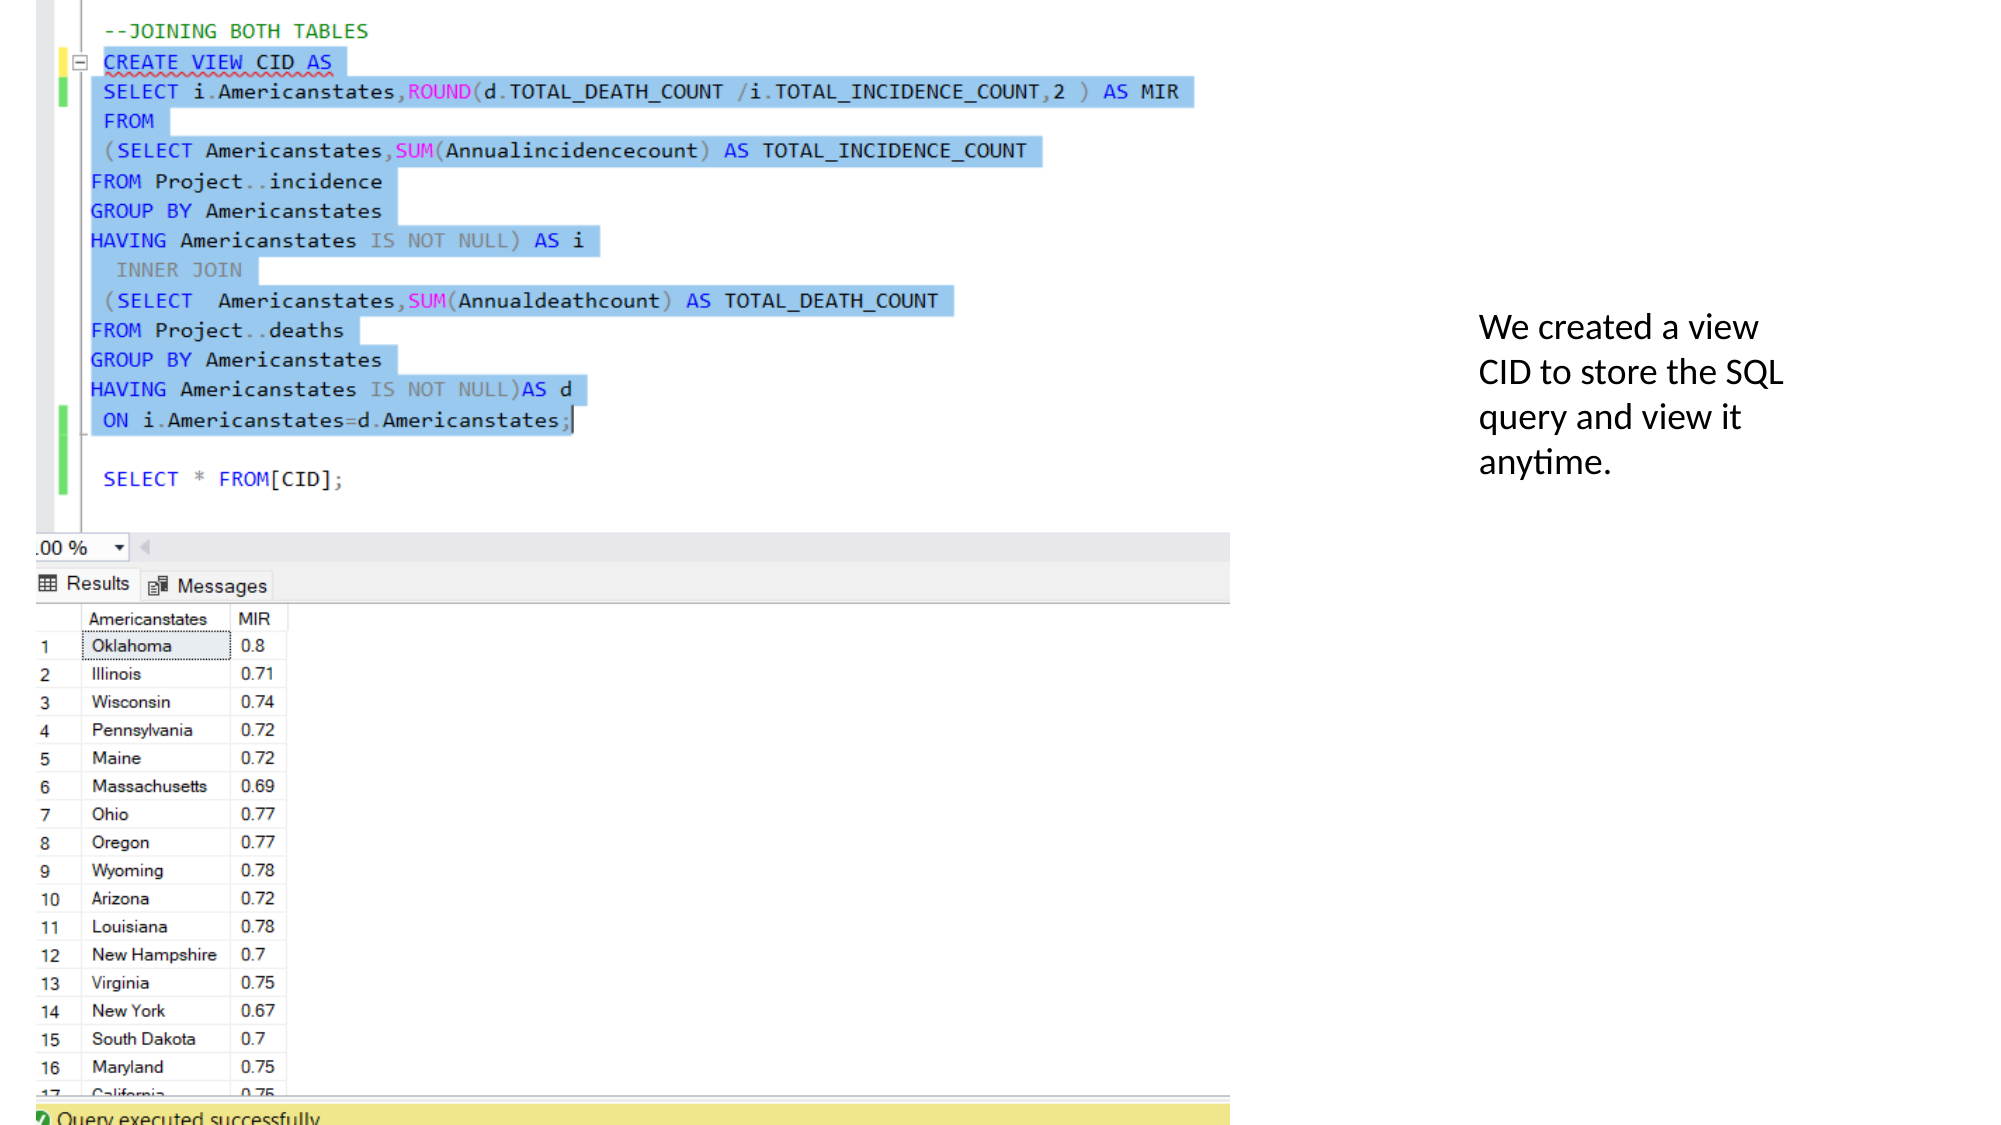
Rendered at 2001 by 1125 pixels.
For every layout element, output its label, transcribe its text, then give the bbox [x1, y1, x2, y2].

text_box We created a view CID to store the SQL query and view it anytime. [1464, 295, 1807, 490]
picture [36, 0, 1230, 1125]
